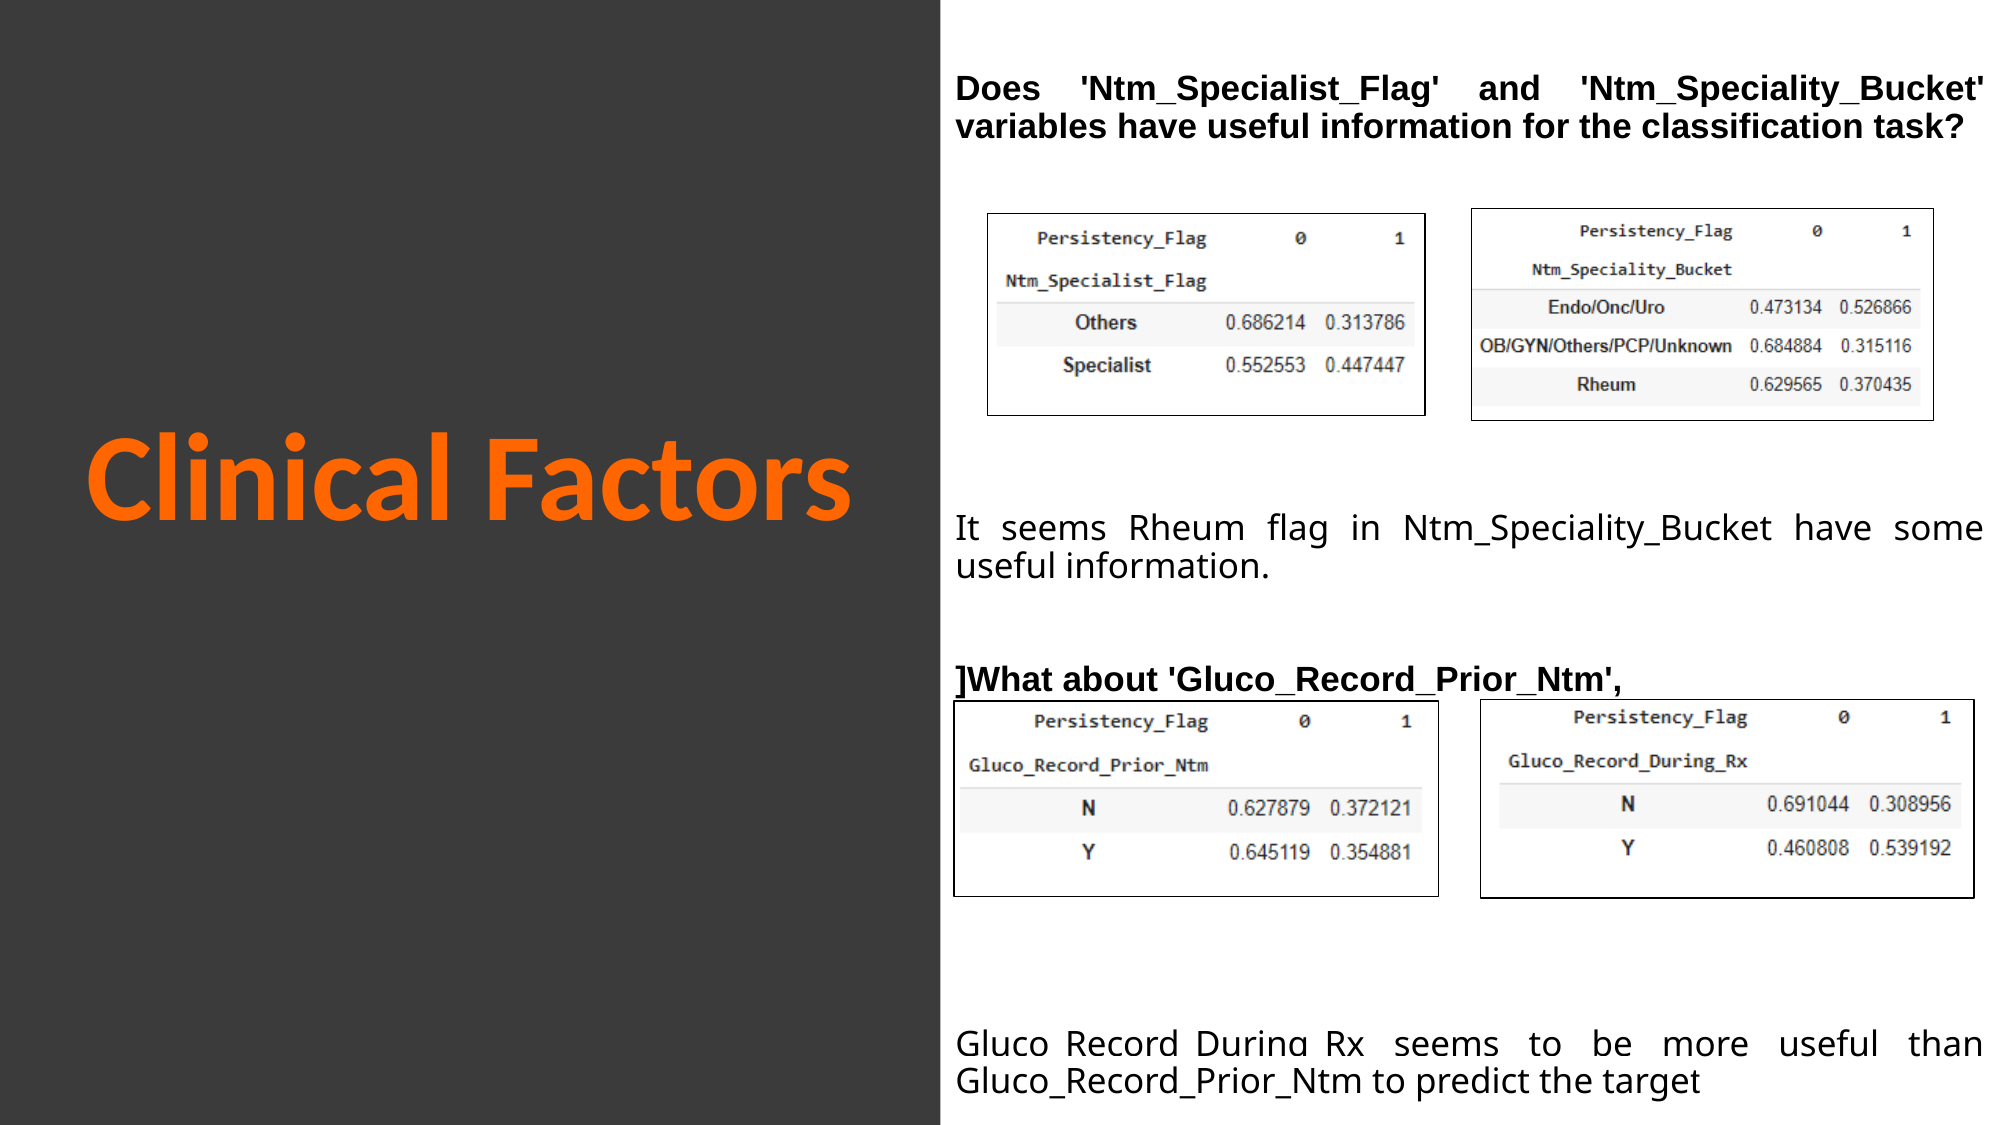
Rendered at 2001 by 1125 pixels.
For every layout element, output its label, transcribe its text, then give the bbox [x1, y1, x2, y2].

picture [1471, 209, 1933, 420]
subtitle Does 'Ntm_Specialist_Flag' and 'Ntm_Speciality_Bucket' variables have useful information for the classification task? It seems Rheum flag in Ntm_Speciality_Bucket have some useful information. ]What about 'Gluco_Record_Prior_Ntm', 'Gluco_Record_During_Rx'? Gluco_Record_During_Rx seems to be more useful than Gluco_Record_Prior_Ntm to predict the target [940, 0, 2000, 1125]
picture [988, 213, 1425, 416]
picture [1481, 699, 1974, 898]
picture [954, 701, 1438, 896]
title Clinical Factors [0, 0, 940, 1125]
